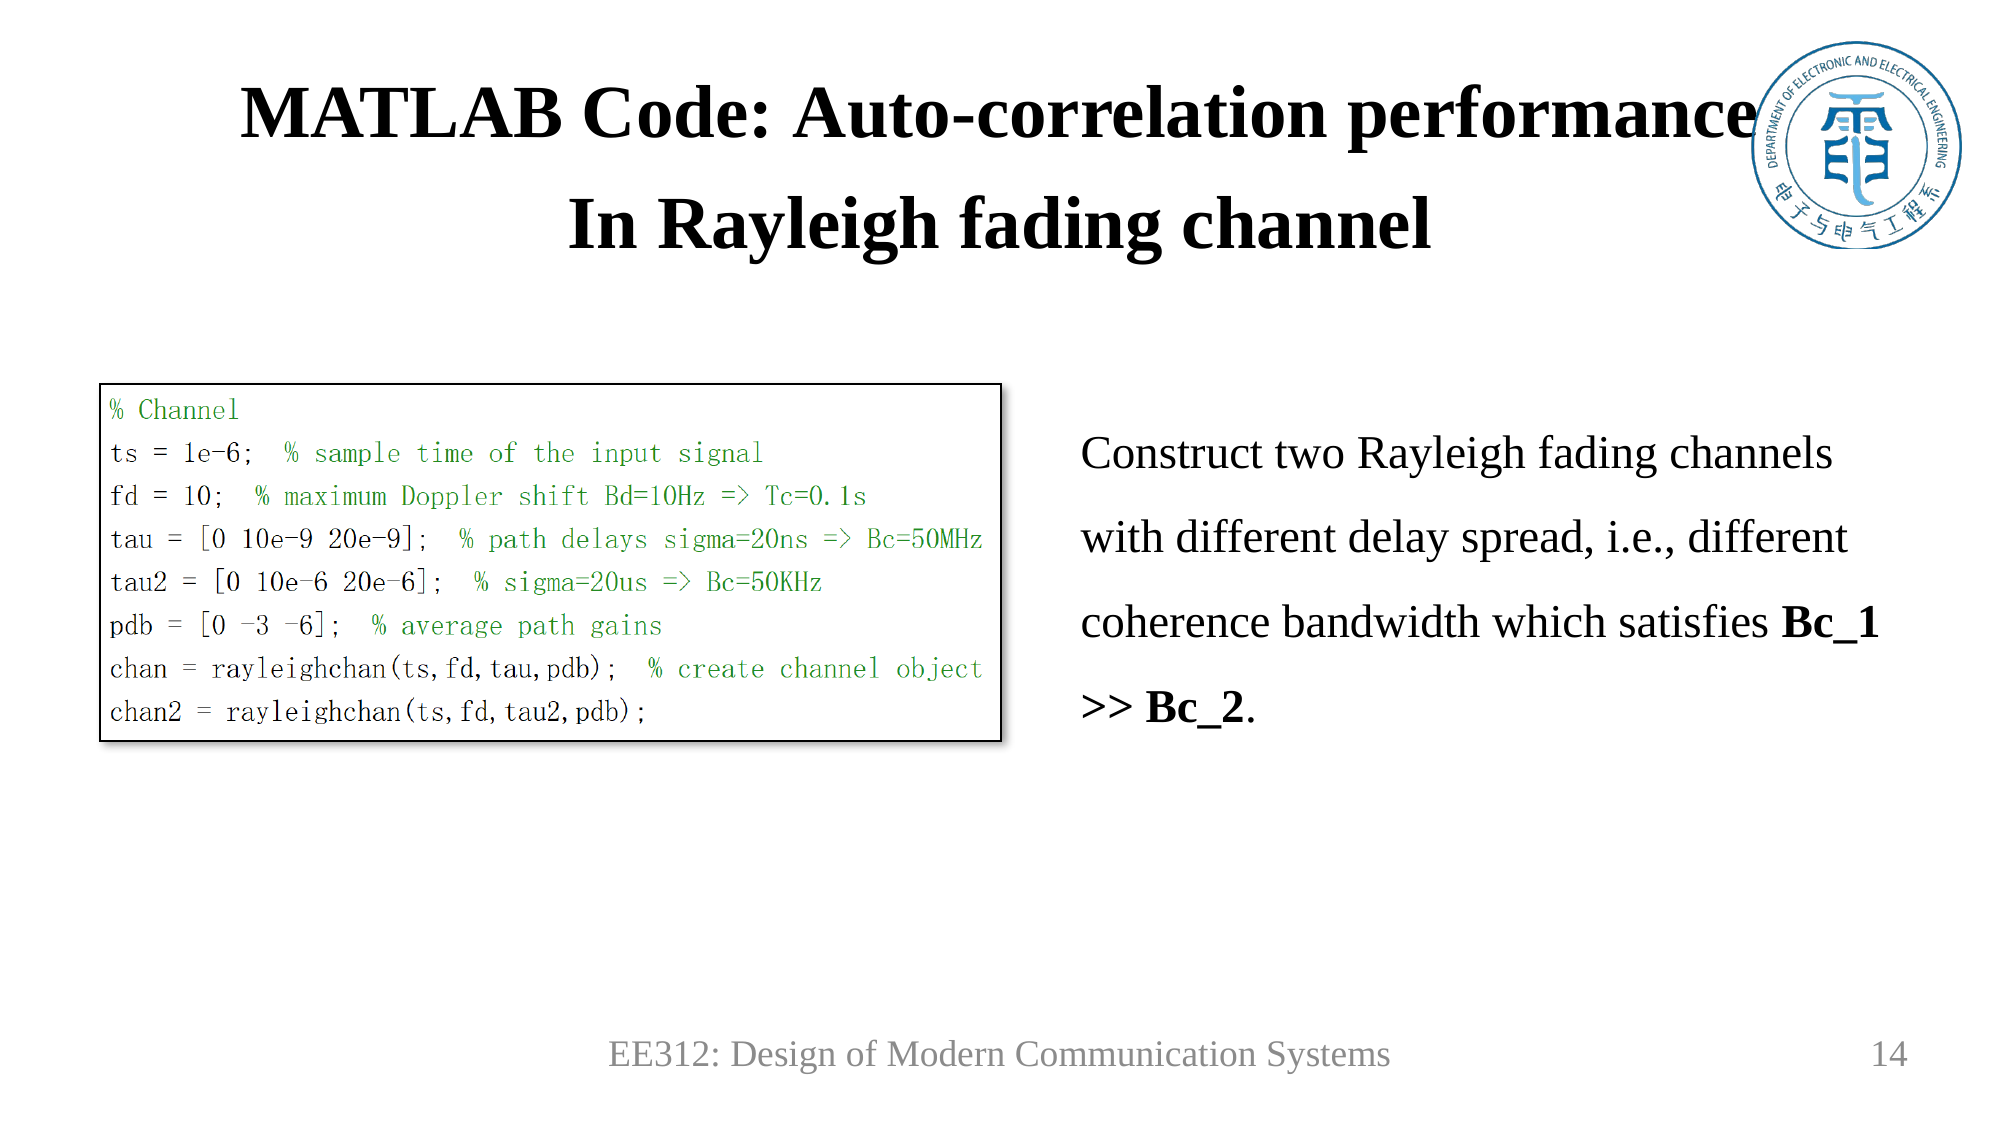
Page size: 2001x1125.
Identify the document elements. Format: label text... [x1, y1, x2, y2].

text_box Construct two Rayleigh fading channels with different delay spread, i.e., different coherence bandwidth which satisfies Bc_1 >> Bc_2. [1065, 385, 1923, 741]
footer EE312: Design of Modern Communication Systems [554, 1023, 1446, 1080]
slide_number 14 [1577, 1023, 1923, 1080]
picture [100, 385, 1000, 740]
text_box MATLAB Code: Auto-correlation performance In Rayleigh fading channel [125, 45, 1875, 282]
picture [1749, 36, 1963, 249]
